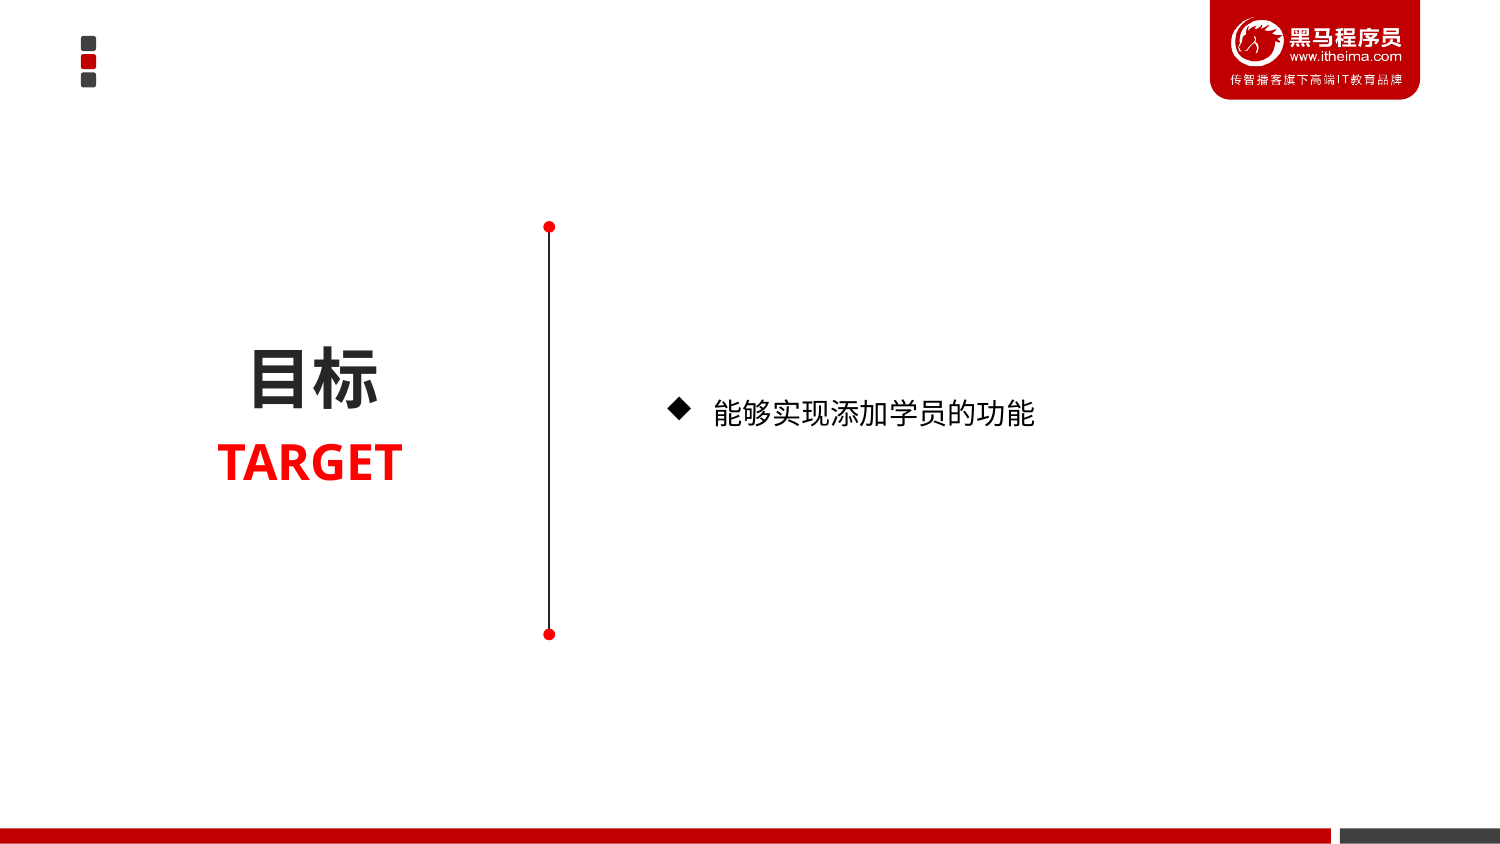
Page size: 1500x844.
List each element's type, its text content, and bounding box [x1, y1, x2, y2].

text_box TARGET [206, 422, 544, 507]
text_box [541, 219, 558, 234]
picture [1212, 8, 1421, 94]
text_box 能够实现添加学员的功能 [650, 352, 1051, 438]
text_box [541, 628, 558, 643]
text_box 目标 [171, 315, 454, 449]
